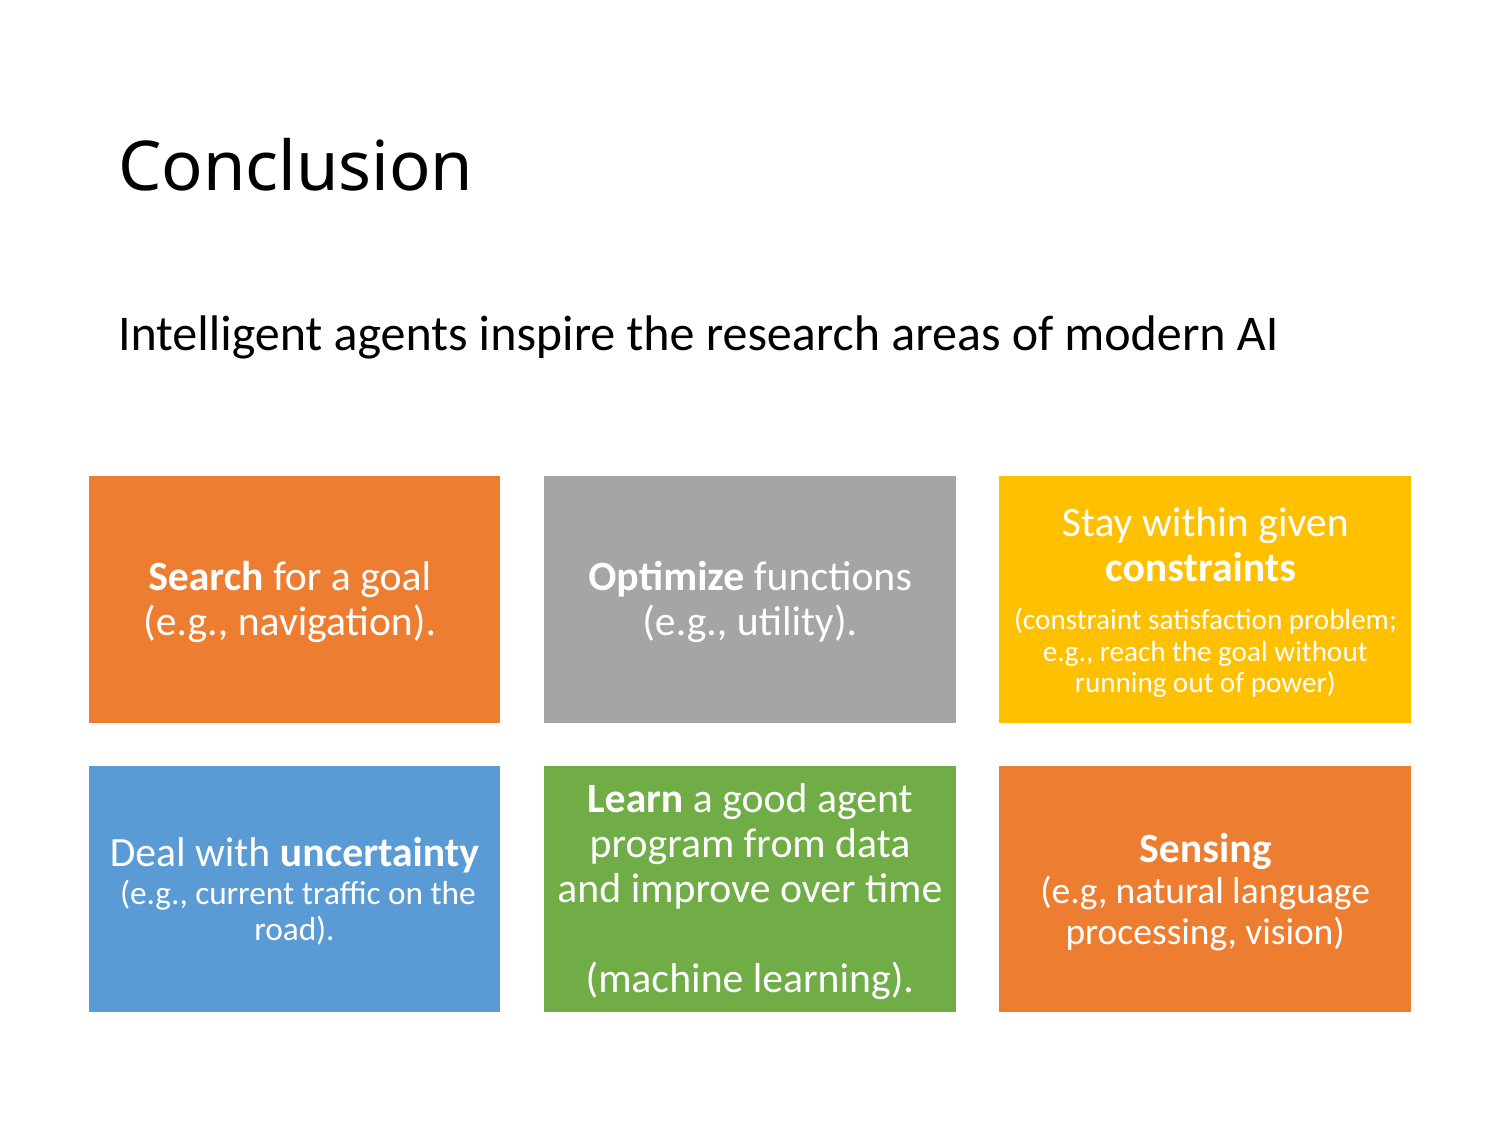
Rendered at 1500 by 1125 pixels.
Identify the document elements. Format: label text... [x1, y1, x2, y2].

list Intelligent agents inspire the research areas of modern AI [103, 299, 1397, 387]
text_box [87, 387, 1413, 1102]
title Conclusion [103, 59, 1397, 278]
